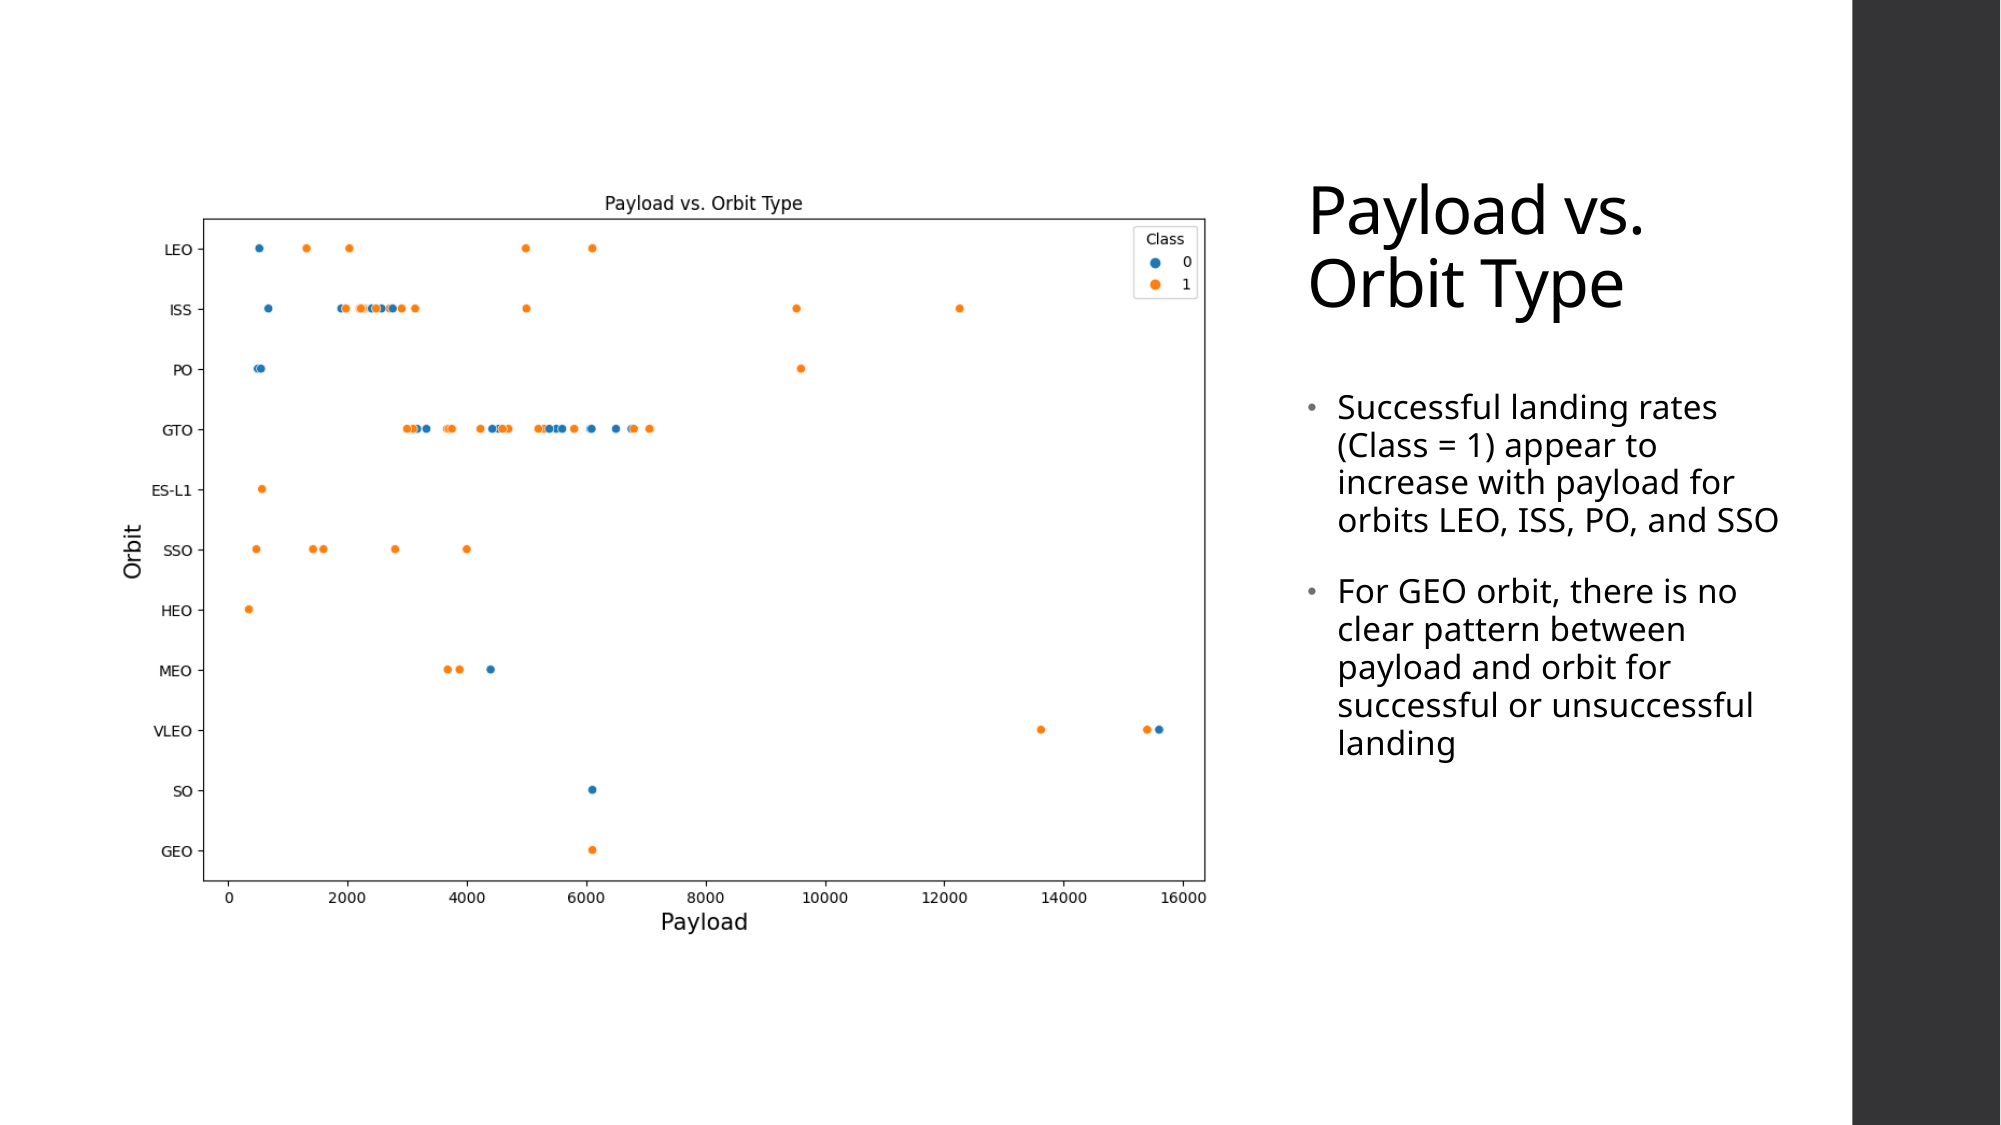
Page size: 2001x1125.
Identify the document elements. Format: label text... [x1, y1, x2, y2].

title Payload vs. Orbit Type [1292, 104, 1797, 330]
list Successful landing rates (Class = 1) appear to increase with payload for orbits LEO, ISS, PO, and SSO For GEO orbit, there is no clear pattern between payload and orbit for successful or unsuccessful landing [1292, 381, 1797, 1014]
picture [103, 180, 1241, 946]
